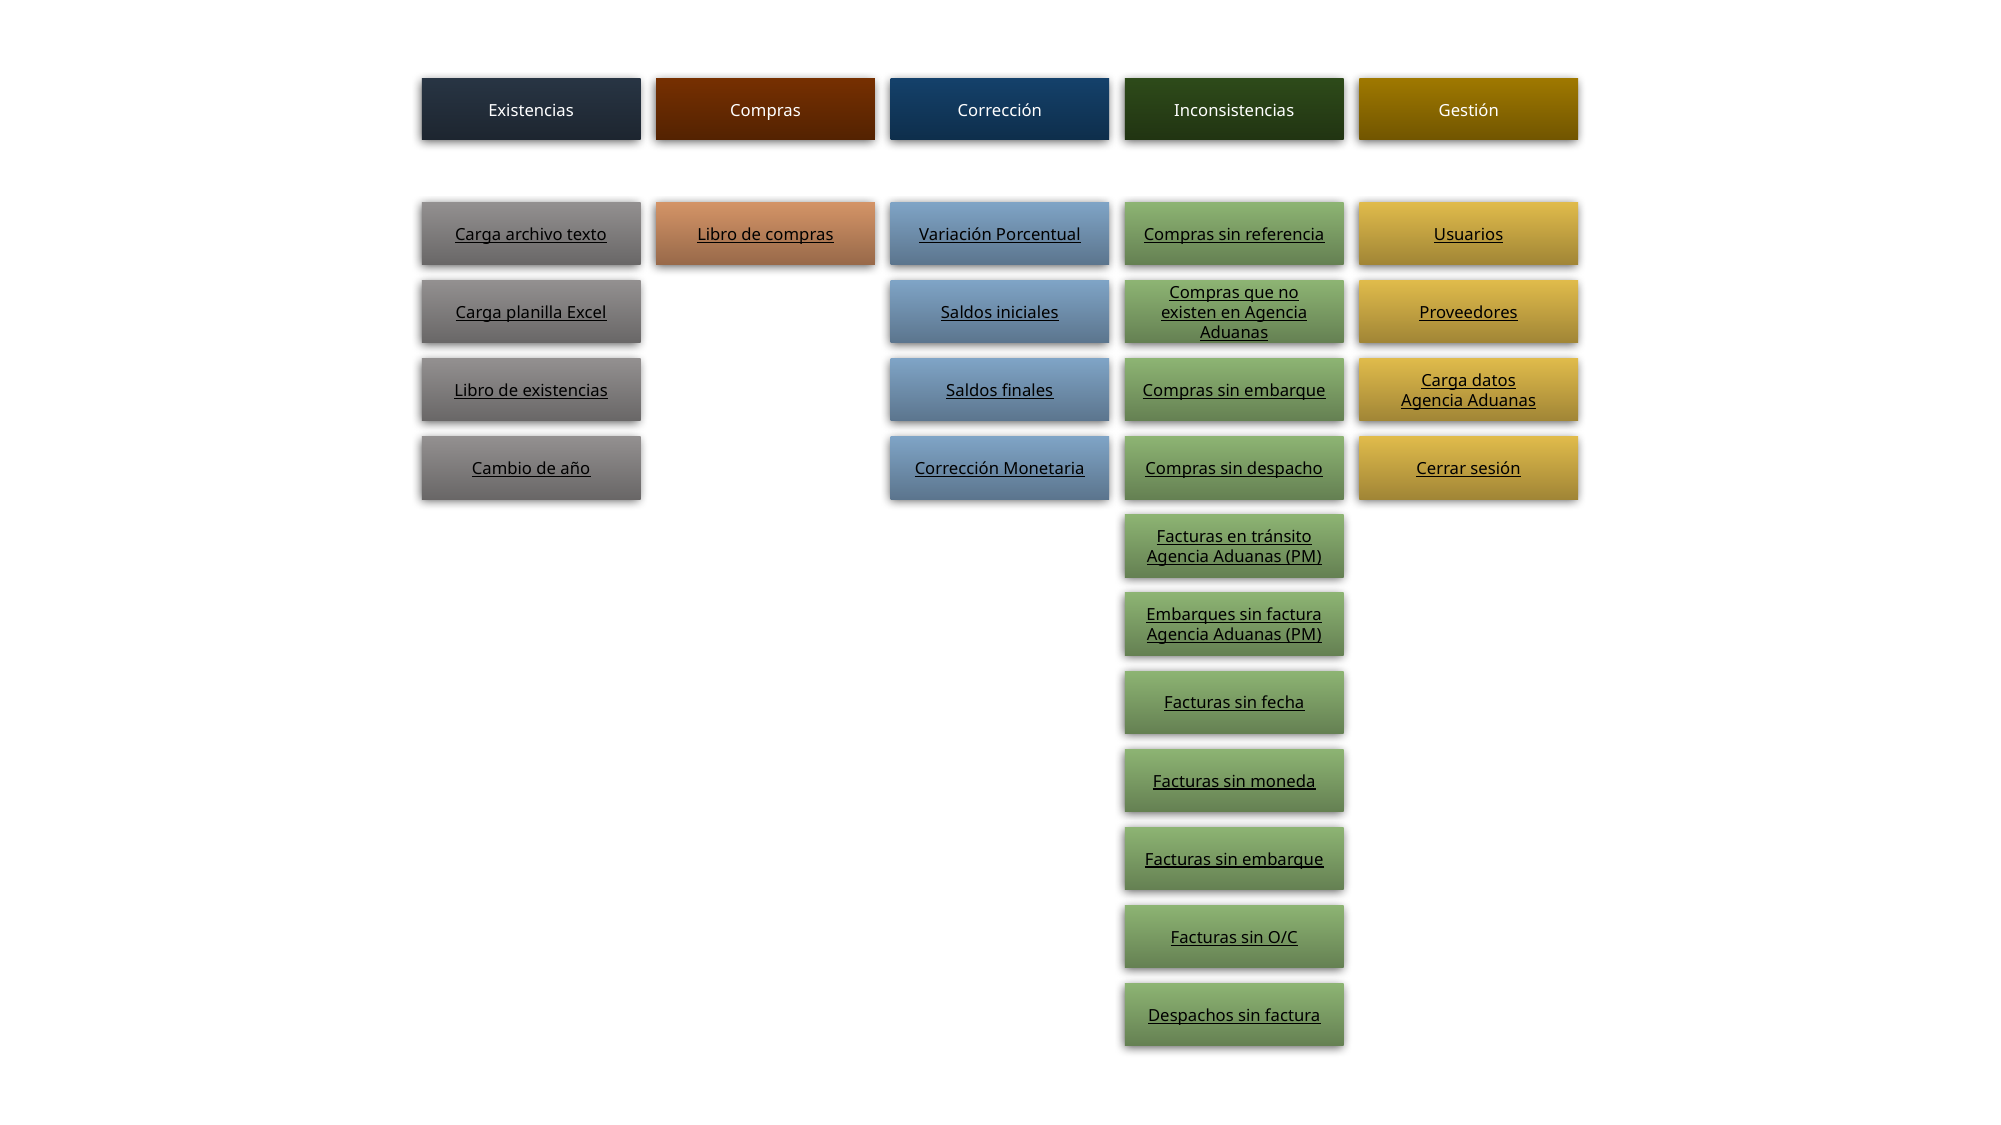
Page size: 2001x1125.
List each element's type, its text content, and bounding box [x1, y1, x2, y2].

text_box Compras [656, 78, 875, 140]
text_box Libro de existencias [421, 358, 641, 421]
text_box Despachos sin factura [1124, 983, 1344, 1046]
text_box Cambio de año [421, 436, 641, 500]
text_box Compras sin despacho [1124, 436, 1344, 500]
text_box Saldos finales [890, 358, 1110, 421]
text_box Variación Porcentual [890, 202, 1110, 265]
text_box Corrección [890, 78, 1110, 140]
text_box Carga datos Agencia Aduanas [1359, 358, 1579, 421]
text_box Carga archivo texto [421, 202, 641, 265]
text_box Embarques sin factura Agencia Aduanas (PM) [1124, 592, 1344, 656]
text_box Facturas sin embarque [1124, 827, 1344, 890]
text_box Saldos iniciales [890, 280, 1110, 343]
text_box Usuarios [1359, 202, 1579, 265]
text_box Facturas sin moneda [1124, 749, 1344, 812]
text_box Existencias [421, 78, 641, 140]
text_box Libro de compras [656, 202, 875, 265]
text_box Compras sin embarque [1124, 358, 1344, 421]
text_box Cerrar sesión [1359, 436, 1579, 500]
text_box Corrección Monetaria [890, 436, 1110, 500]
text_box Proveedores [1359, 280, 1579, 343]
text_box Compras sin referencia [1124, 202, 1344, 265]
text_box Facturas sin O/C [1124, 905, 1344, 968]
text_box Facturas en tránsito Agencia Aduanas (PM) [1124, 514, 1344, 578]
text_box Facturas sin fecha [1124, 671, 1344, 734]
text_box Carga planilla Excel [421, 280, 641, 343]
text_box Gestión [1359, 78, 1579, 140]
text_box Compras que no existen en Agencia Aduanas [1124, 280, 1344, 343]
text_box Inconsistencias [1124, 78, 1344, 140]
